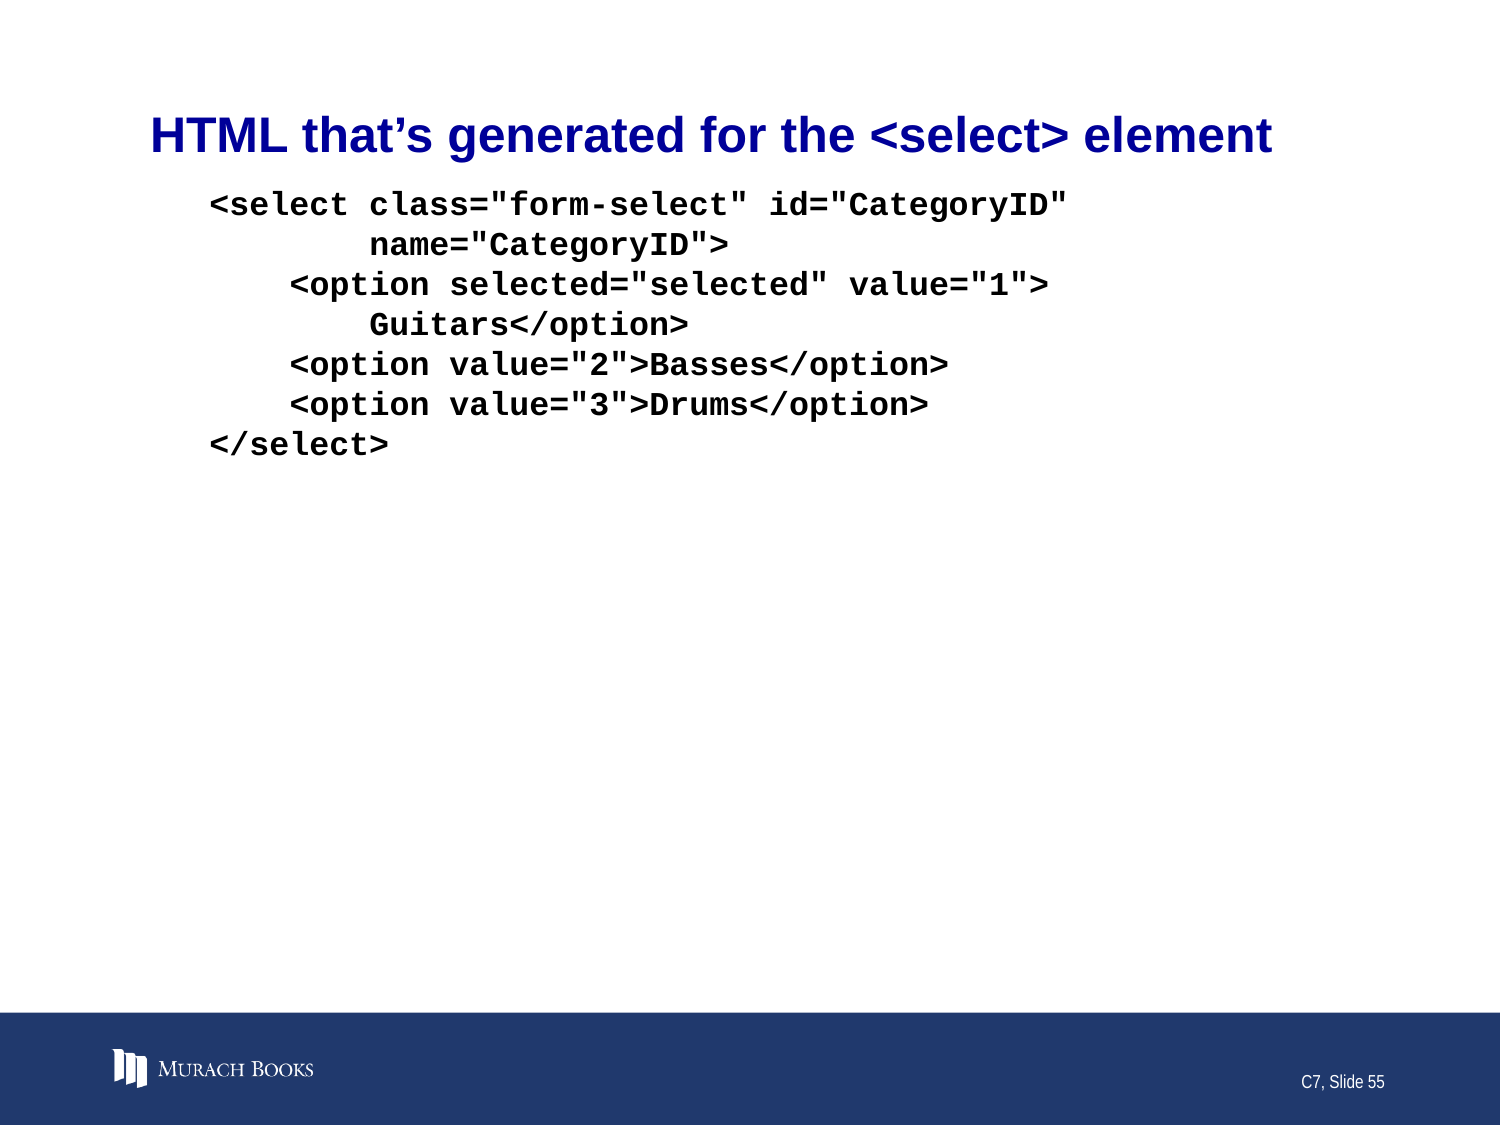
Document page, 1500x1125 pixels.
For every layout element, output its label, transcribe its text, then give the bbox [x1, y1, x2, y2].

list <select class="form-select" id="CategoryID" name="CategoryID"> <option selected="selected" value="1"> Guitars</option> <option value="2">Basses</option> <option value="3">Drums</option> </select> [137, 174, 1350, 975]
title HTML that’s generated for the <select> element [150, 102, 1350, 164]
footer [12, 1025, 463, 1100]
slide_number C7, Slide 55 [1087, 1025, 1400, 1100]
